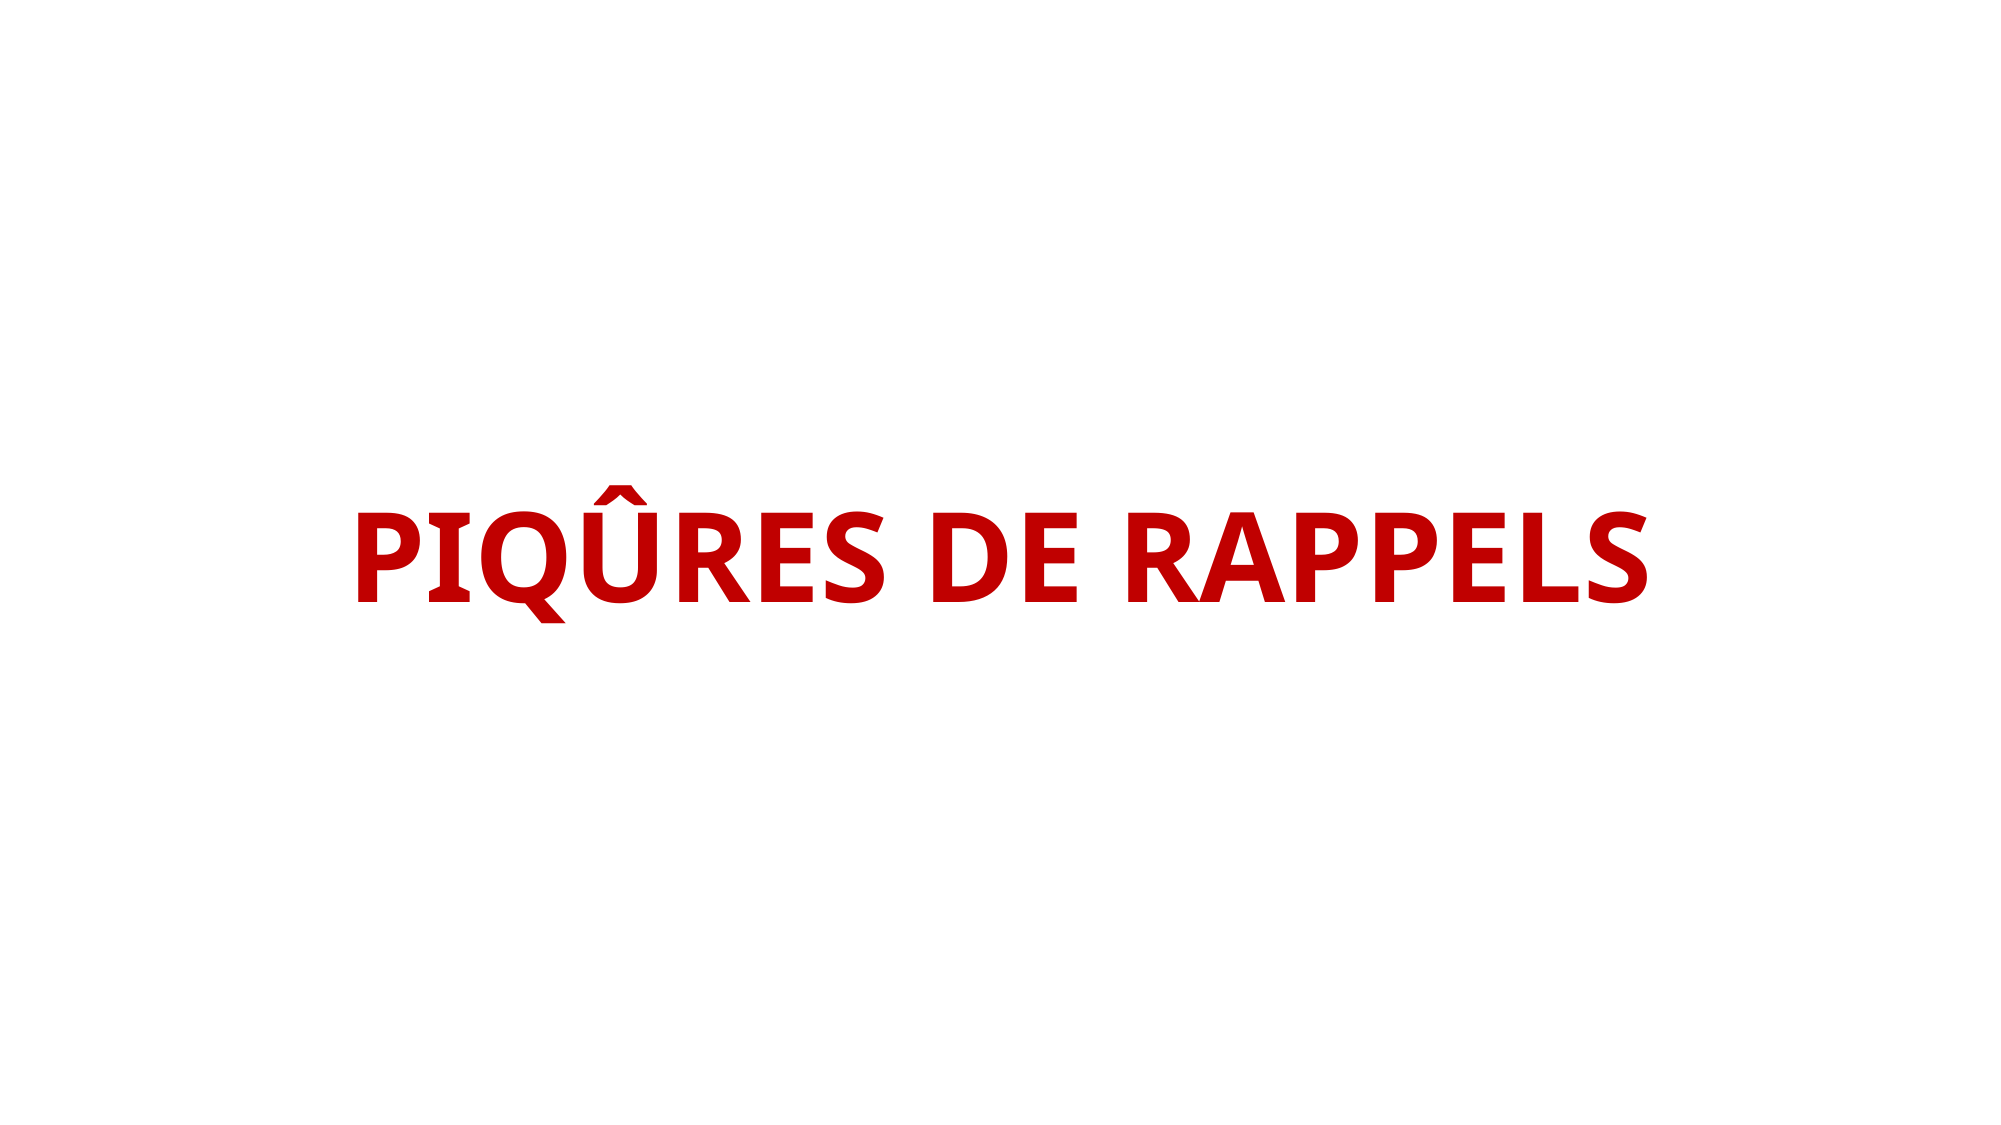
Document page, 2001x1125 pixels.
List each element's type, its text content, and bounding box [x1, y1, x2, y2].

title PIQÛRES DE RAPPELS [249, 366, 1750, 759]
